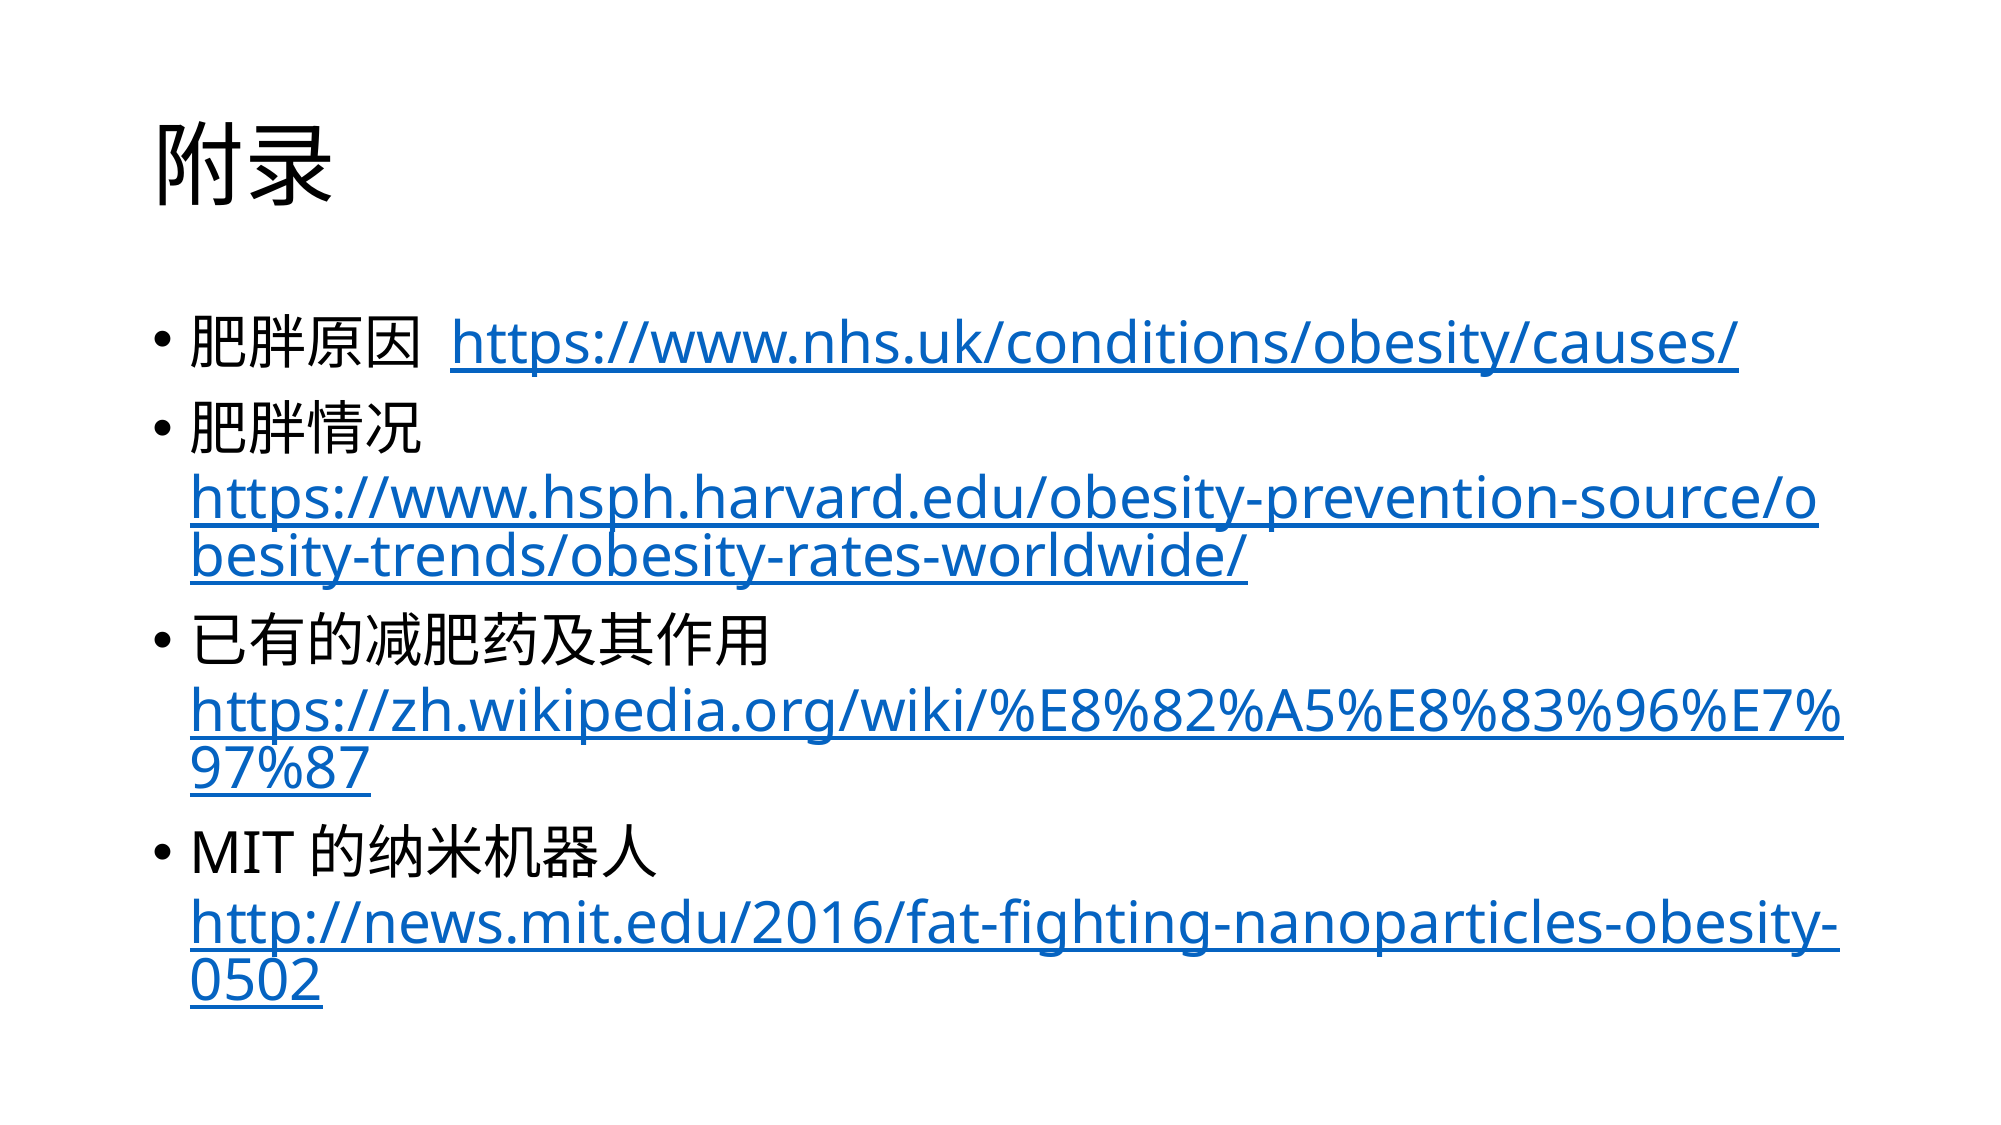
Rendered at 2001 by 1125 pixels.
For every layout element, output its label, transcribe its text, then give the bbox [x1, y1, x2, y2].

title 附录 [137, 59, 1863, 278]
list 肥胖原因 https://www.nhs.uk/conditions/obesity/causes/ 肥胖情况 https://www.hsph.harvard.edu/obesity-prevention-source/obesity-trends/obesity-rates-worldwide/ 已有的减肥药及其作用 https://zh.wikipedia.org/wiki/%E8%82%A5%E8%83%96%E7%97%87 MIT的纳米机器人 http://news.mit.edu/2016/fat-fighting-nanoparticles-obesity-0502 [137, 299, 1863, 1014]
